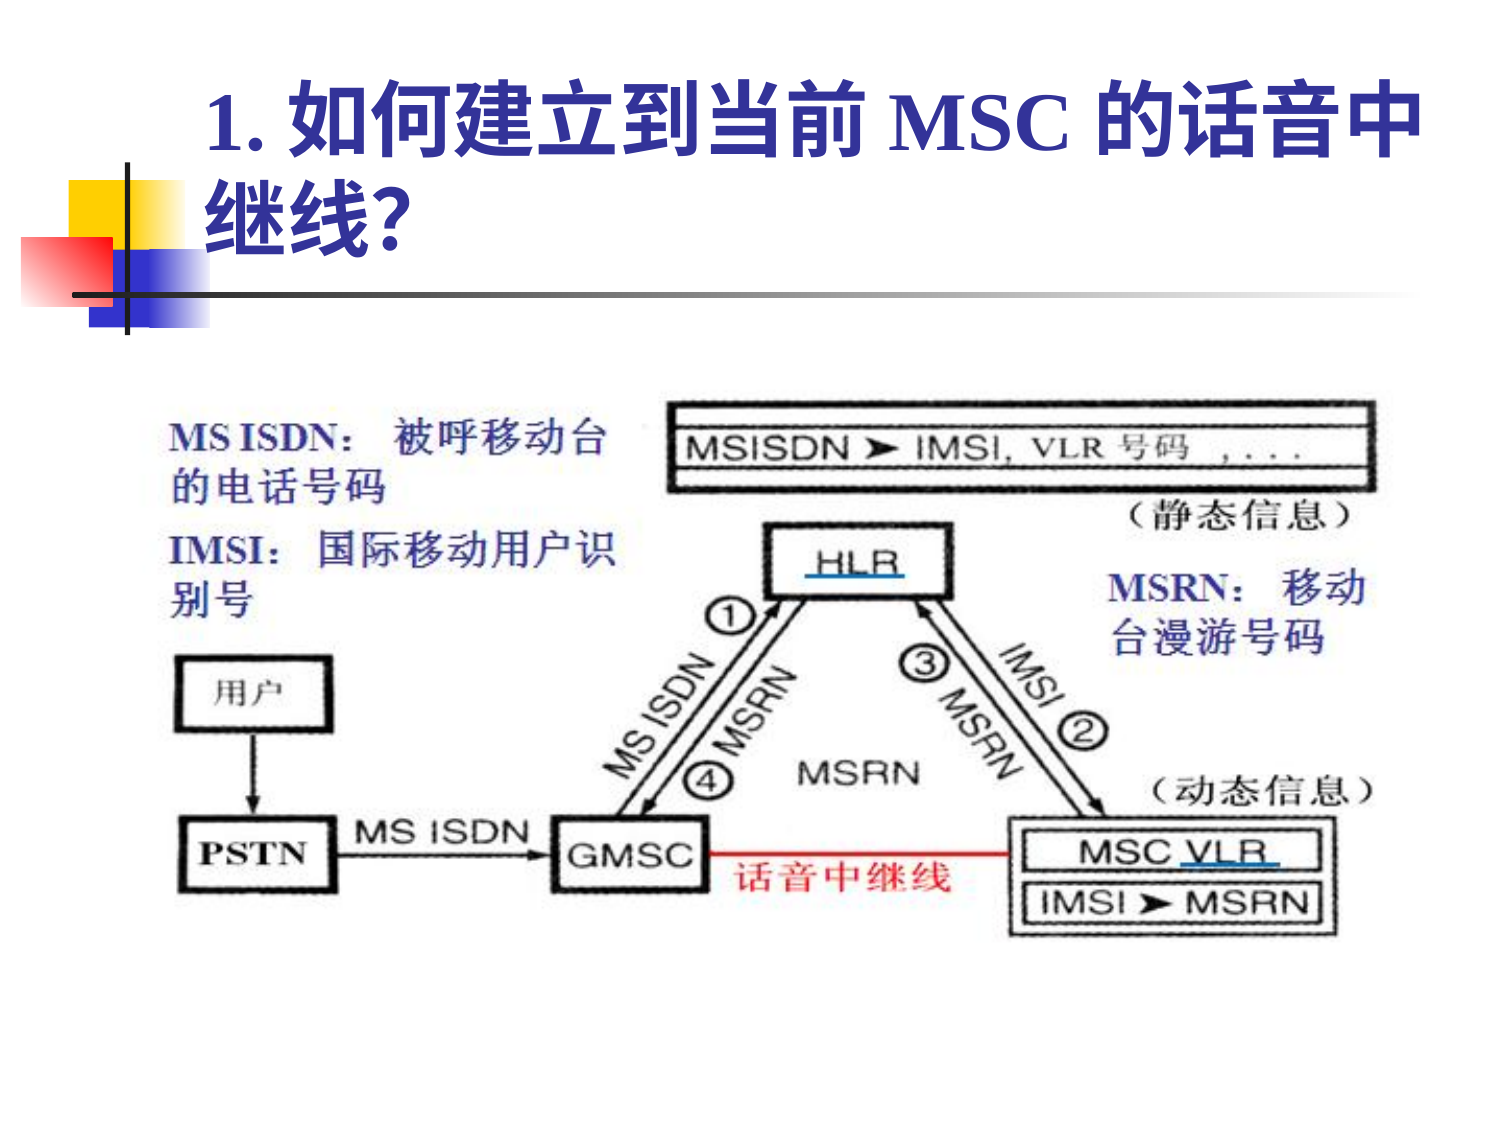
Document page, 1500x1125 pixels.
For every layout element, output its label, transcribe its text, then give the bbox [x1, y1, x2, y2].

picture [74, 374, 1454, 955]
title 1.如何建立到当前MSC的话音中继线？ [188, 34, 1468, 276]
